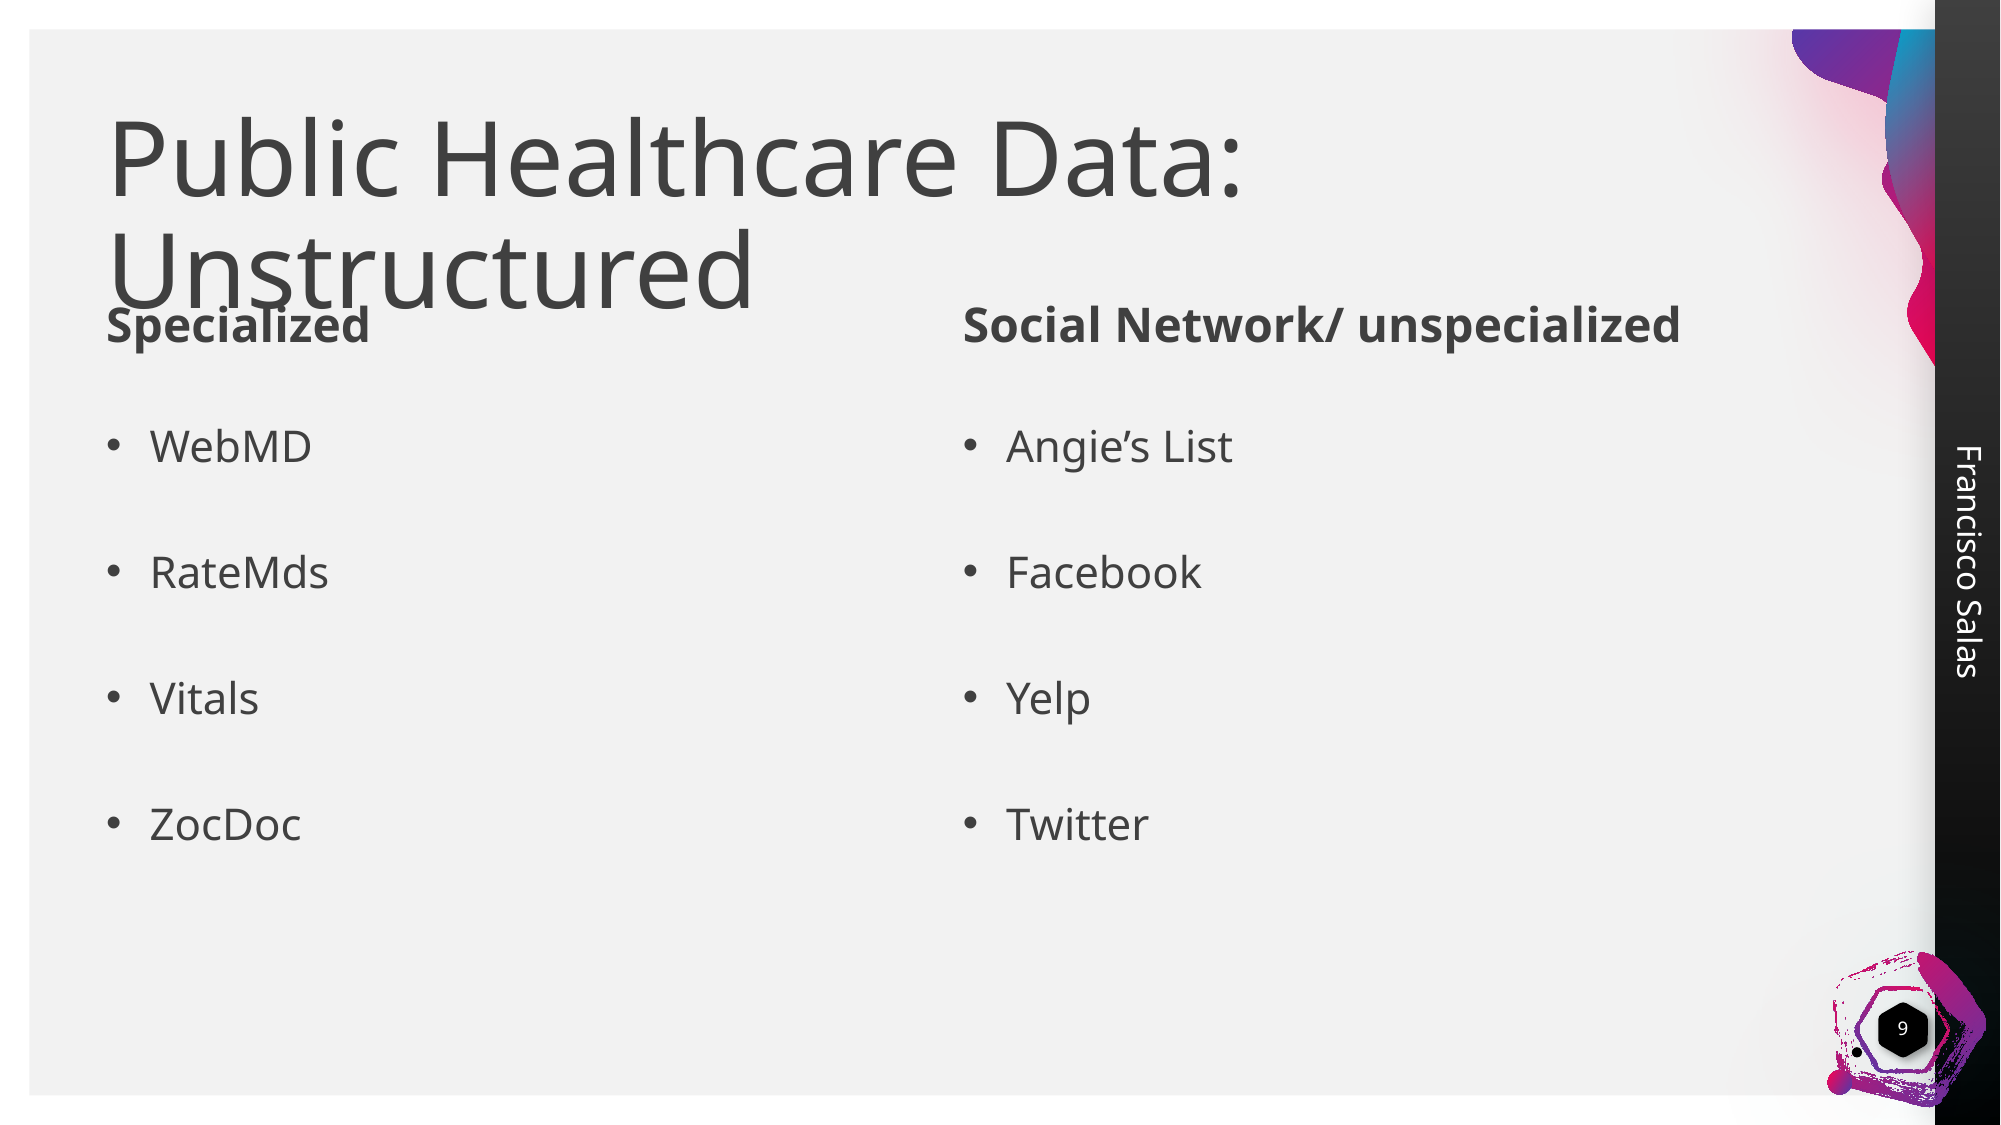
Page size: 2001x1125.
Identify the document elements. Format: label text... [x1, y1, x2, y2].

slide_number 9 [1872, 1001, 1934, 1057]
list Specialized [106, 301, 934, 361]
list Social Network/ unspecialized [962, 301, 1790, 361]
list WebMD RateMds Vitals ZocDoc [106, 366, 934, 1004]
list Angie’s List Facebook Yelp Twitter [962, 366, 1790, 1002]
title Public Healthcare Data: Unstructured [106, 106, 1790, 225]
